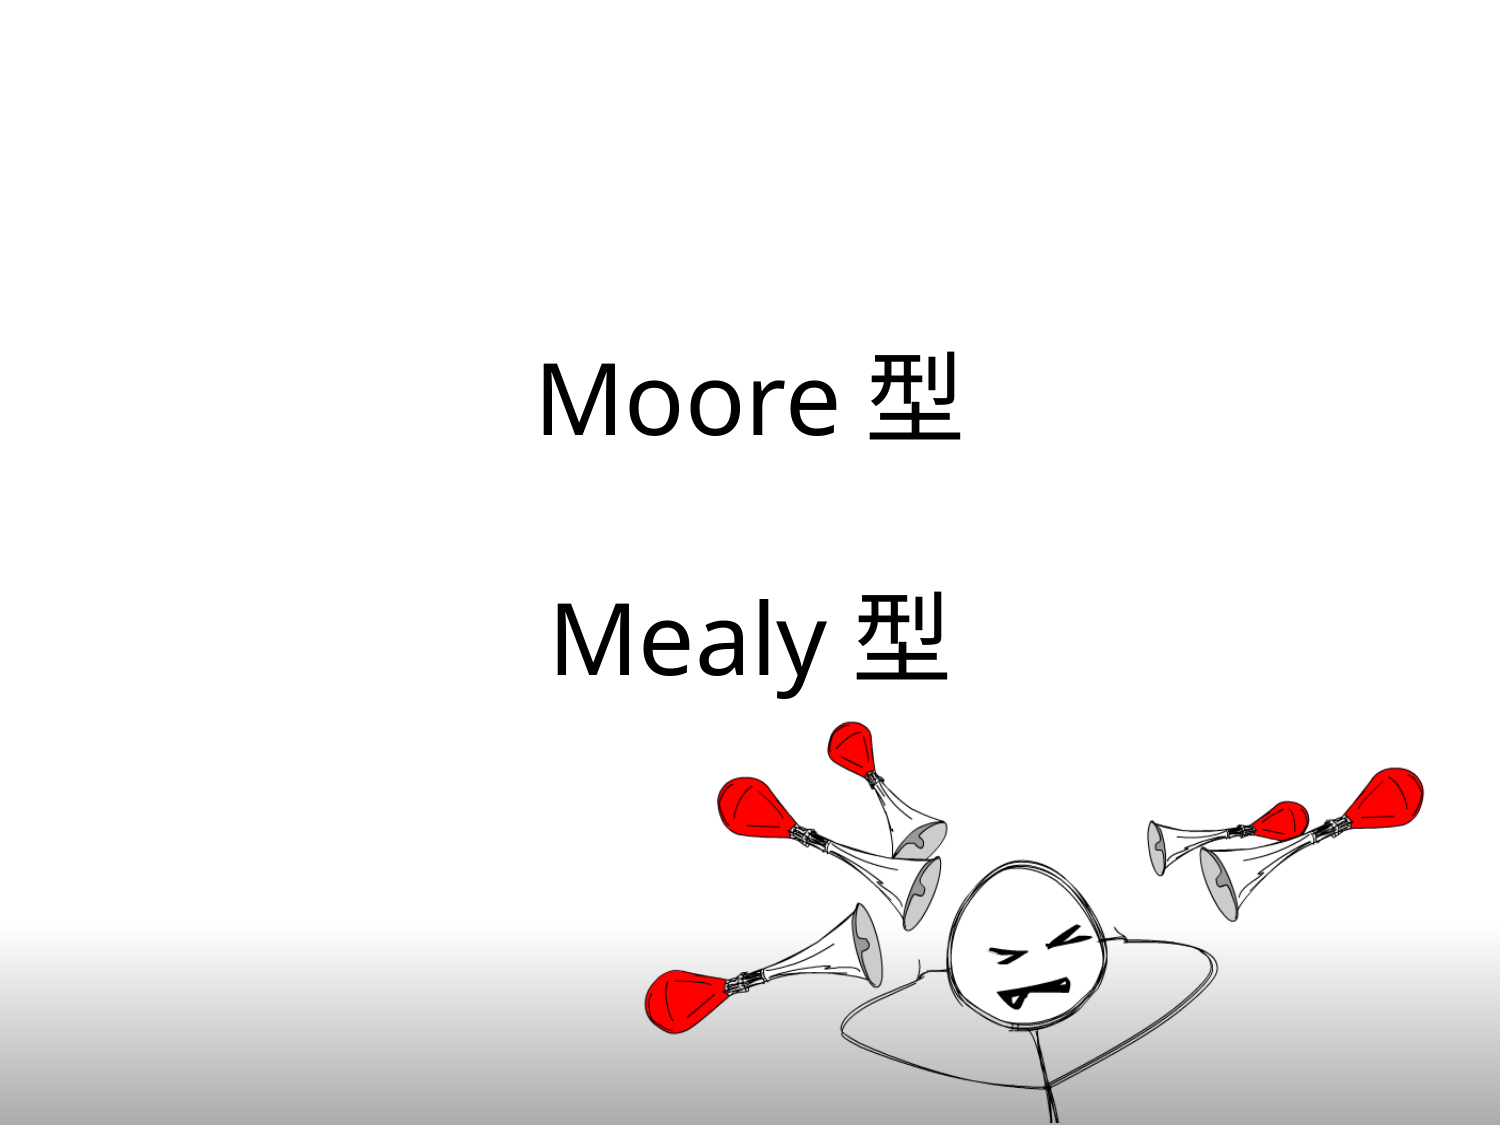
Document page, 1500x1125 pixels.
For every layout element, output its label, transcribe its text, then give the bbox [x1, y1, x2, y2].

picture [537, 514, 1500, 1123]
title Moore型 Mealy型 [75, 280, 1425, 751]
